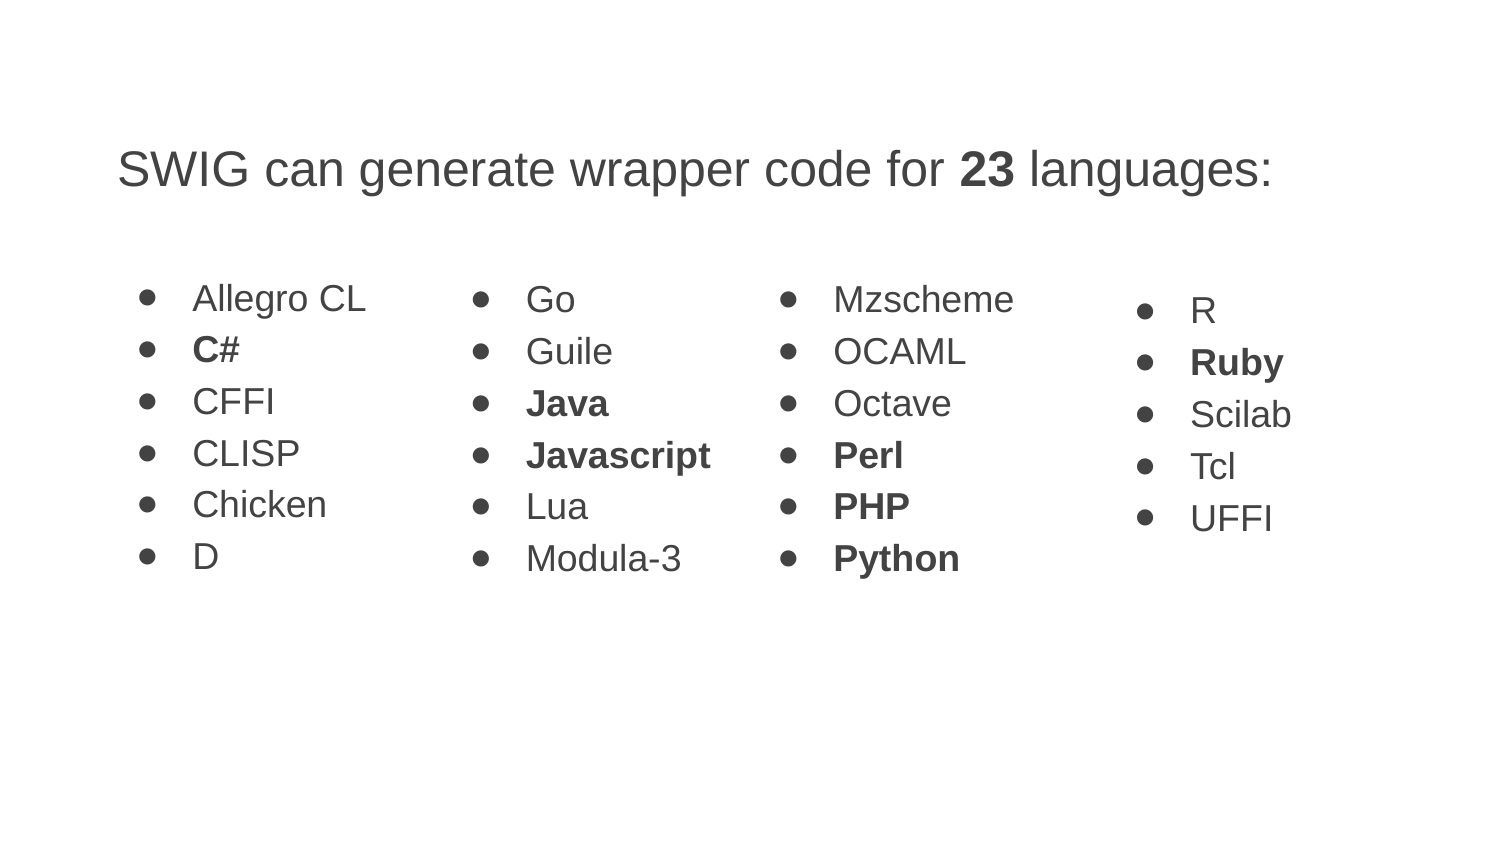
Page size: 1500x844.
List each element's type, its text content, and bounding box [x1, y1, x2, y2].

text_box Mzscheme OCAML Octave Perl PHP Python [743, 253, 1109, 607]
text_box Go Guile Java Javascript Lua Modula-3 [435, 253, 743, 607]
text_box R Ruby Scilab Tcl UFFI [1100, 264, 1500, 844]
text_box SWIG can generate wrapper code for 23 languages: [102, 112, 1364, 237]
text_box Allegro CL C# CFFI CLISP Chicken D [102, 237, 407, 607]
